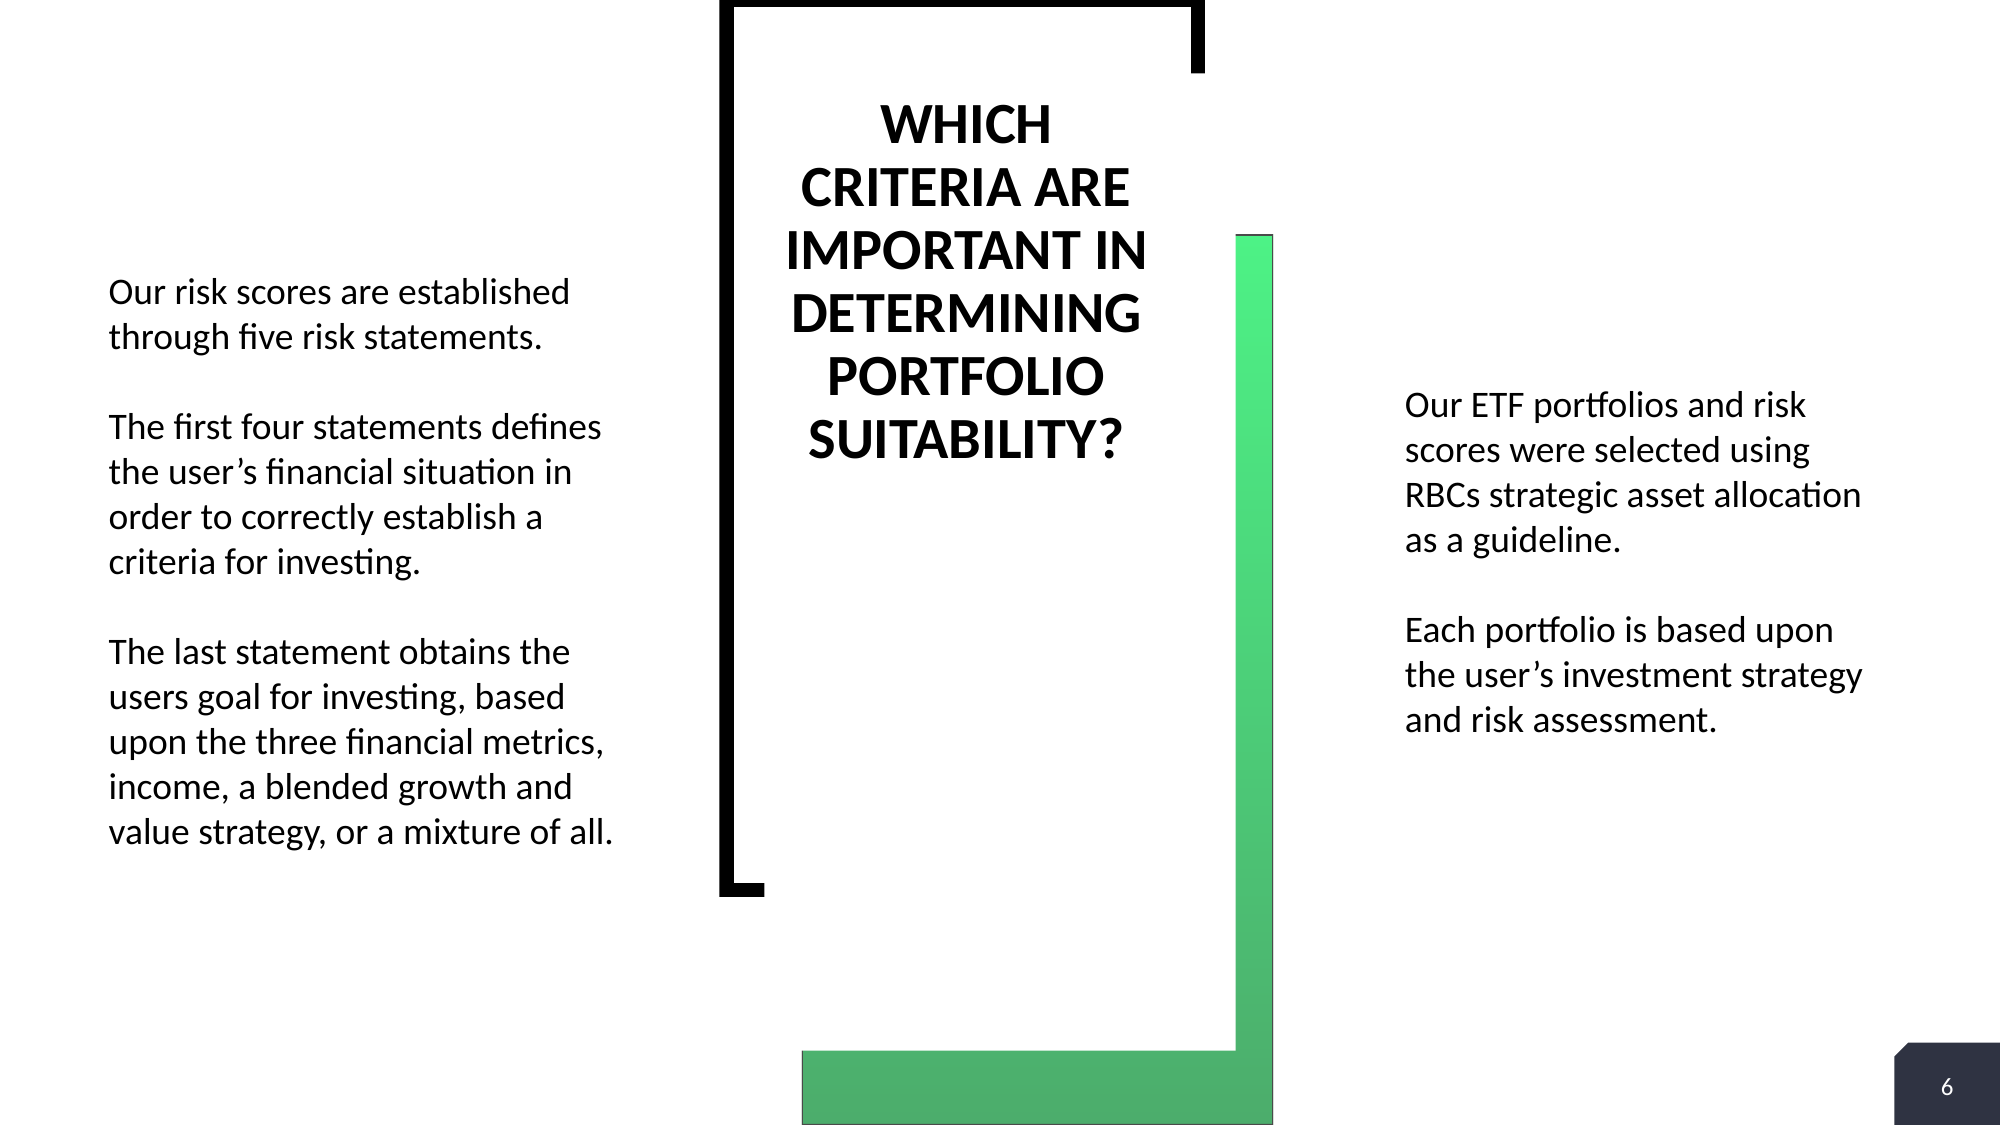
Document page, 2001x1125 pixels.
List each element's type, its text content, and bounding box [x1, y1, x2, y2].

list [93, 234, 663, 951]
text_box Our ETF portfolios and risk scores were selected using RBCs strategic asset allocation as a guideline. Each portfolio is based upon the user’s investment strategy and risk assessment. [1390, 373, 1895, 748]
text_box Our risk scores are established through five risk statements. The first four statements defines the user’s financial situation in order to correctly establish a criteria for investing. The last statement obtains the users goal for investing, based upon the three financial metrics, income, a blended growth and value strategy, or a mixture of all. [93, 259, 640, 860]
title Which criteria are important in determining portfolio suitability? [759, 71, 1174, 563]
slide_number 6 [1894, 1052, 2000, 1119]
